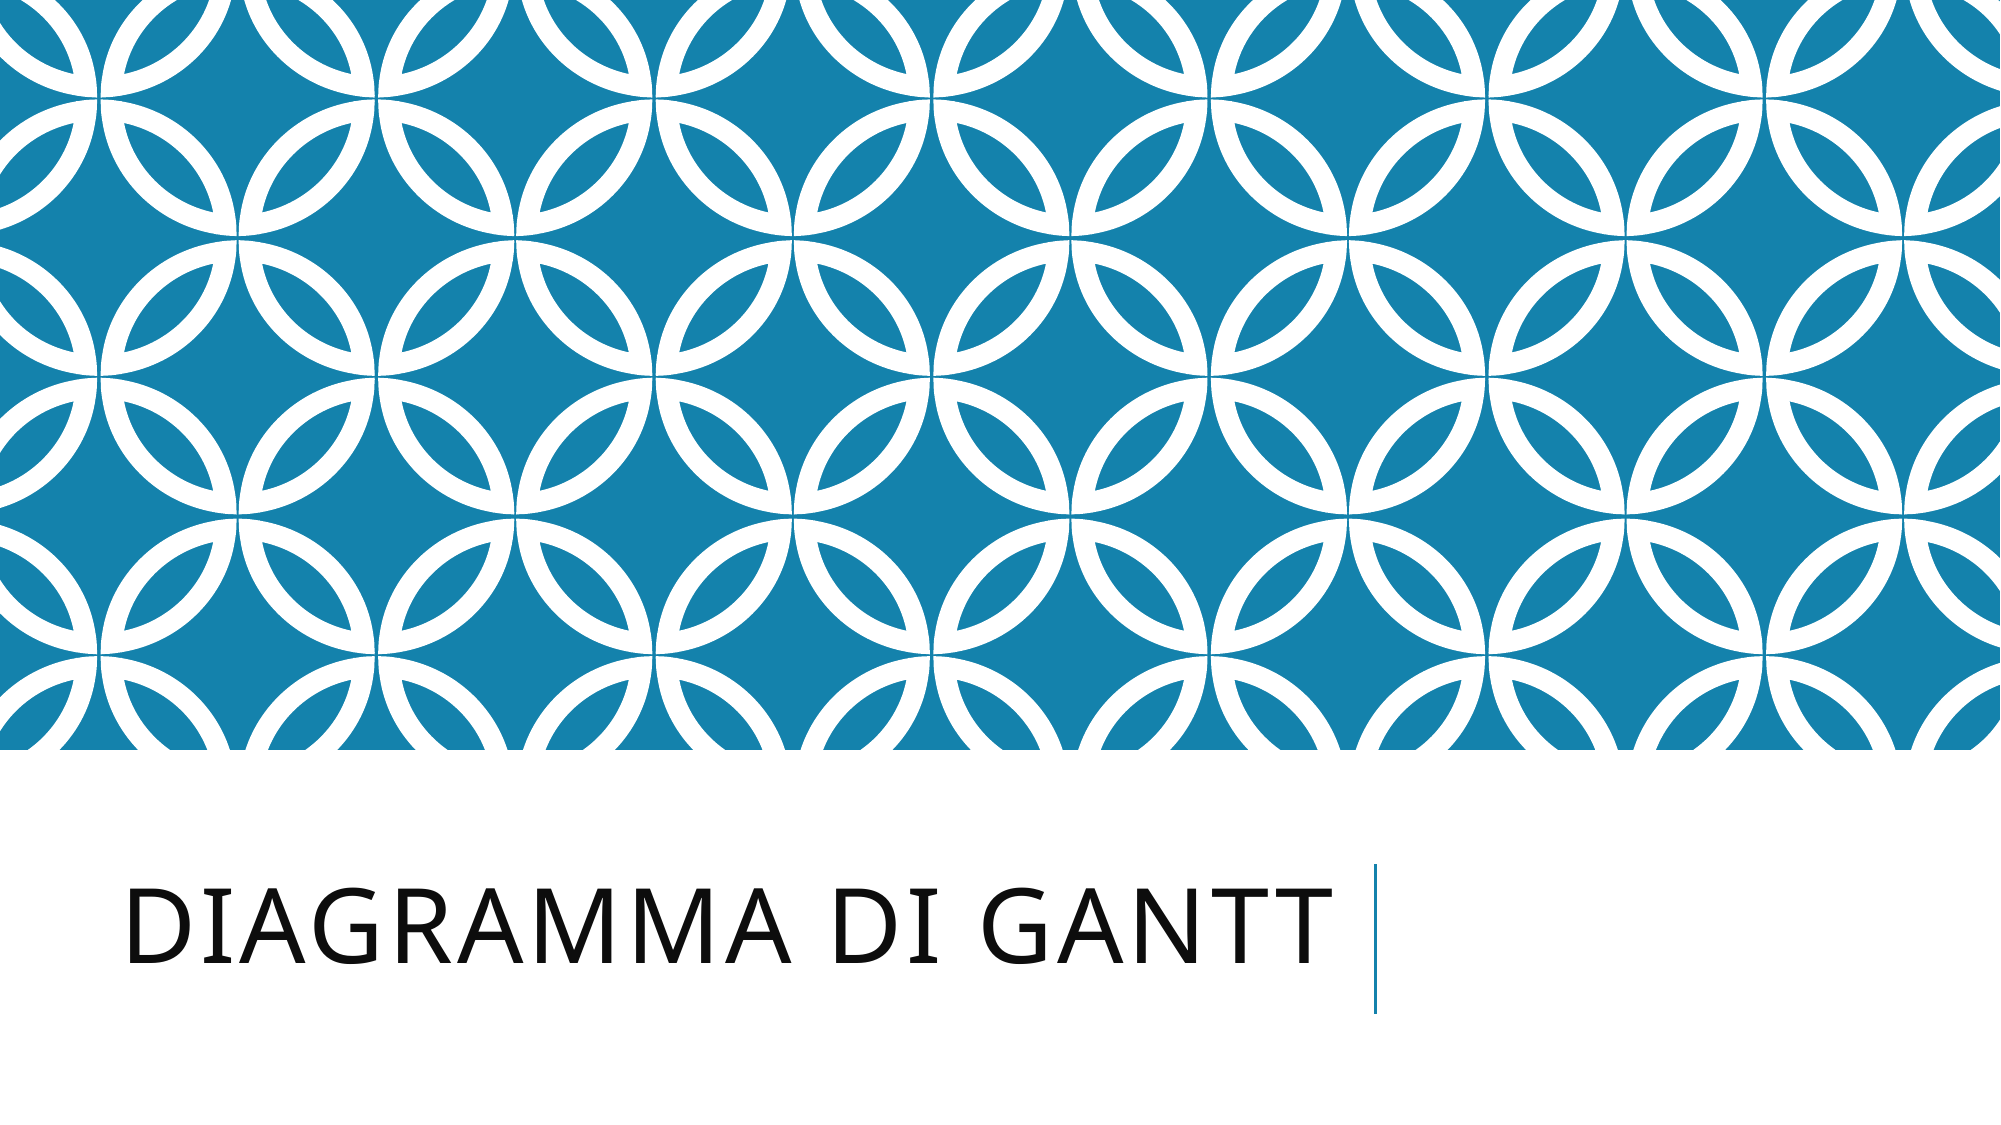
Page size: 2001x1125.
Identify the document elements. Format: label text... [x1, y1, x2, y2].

title Diagramma di gantt [75, 813, 1350, 1054]
